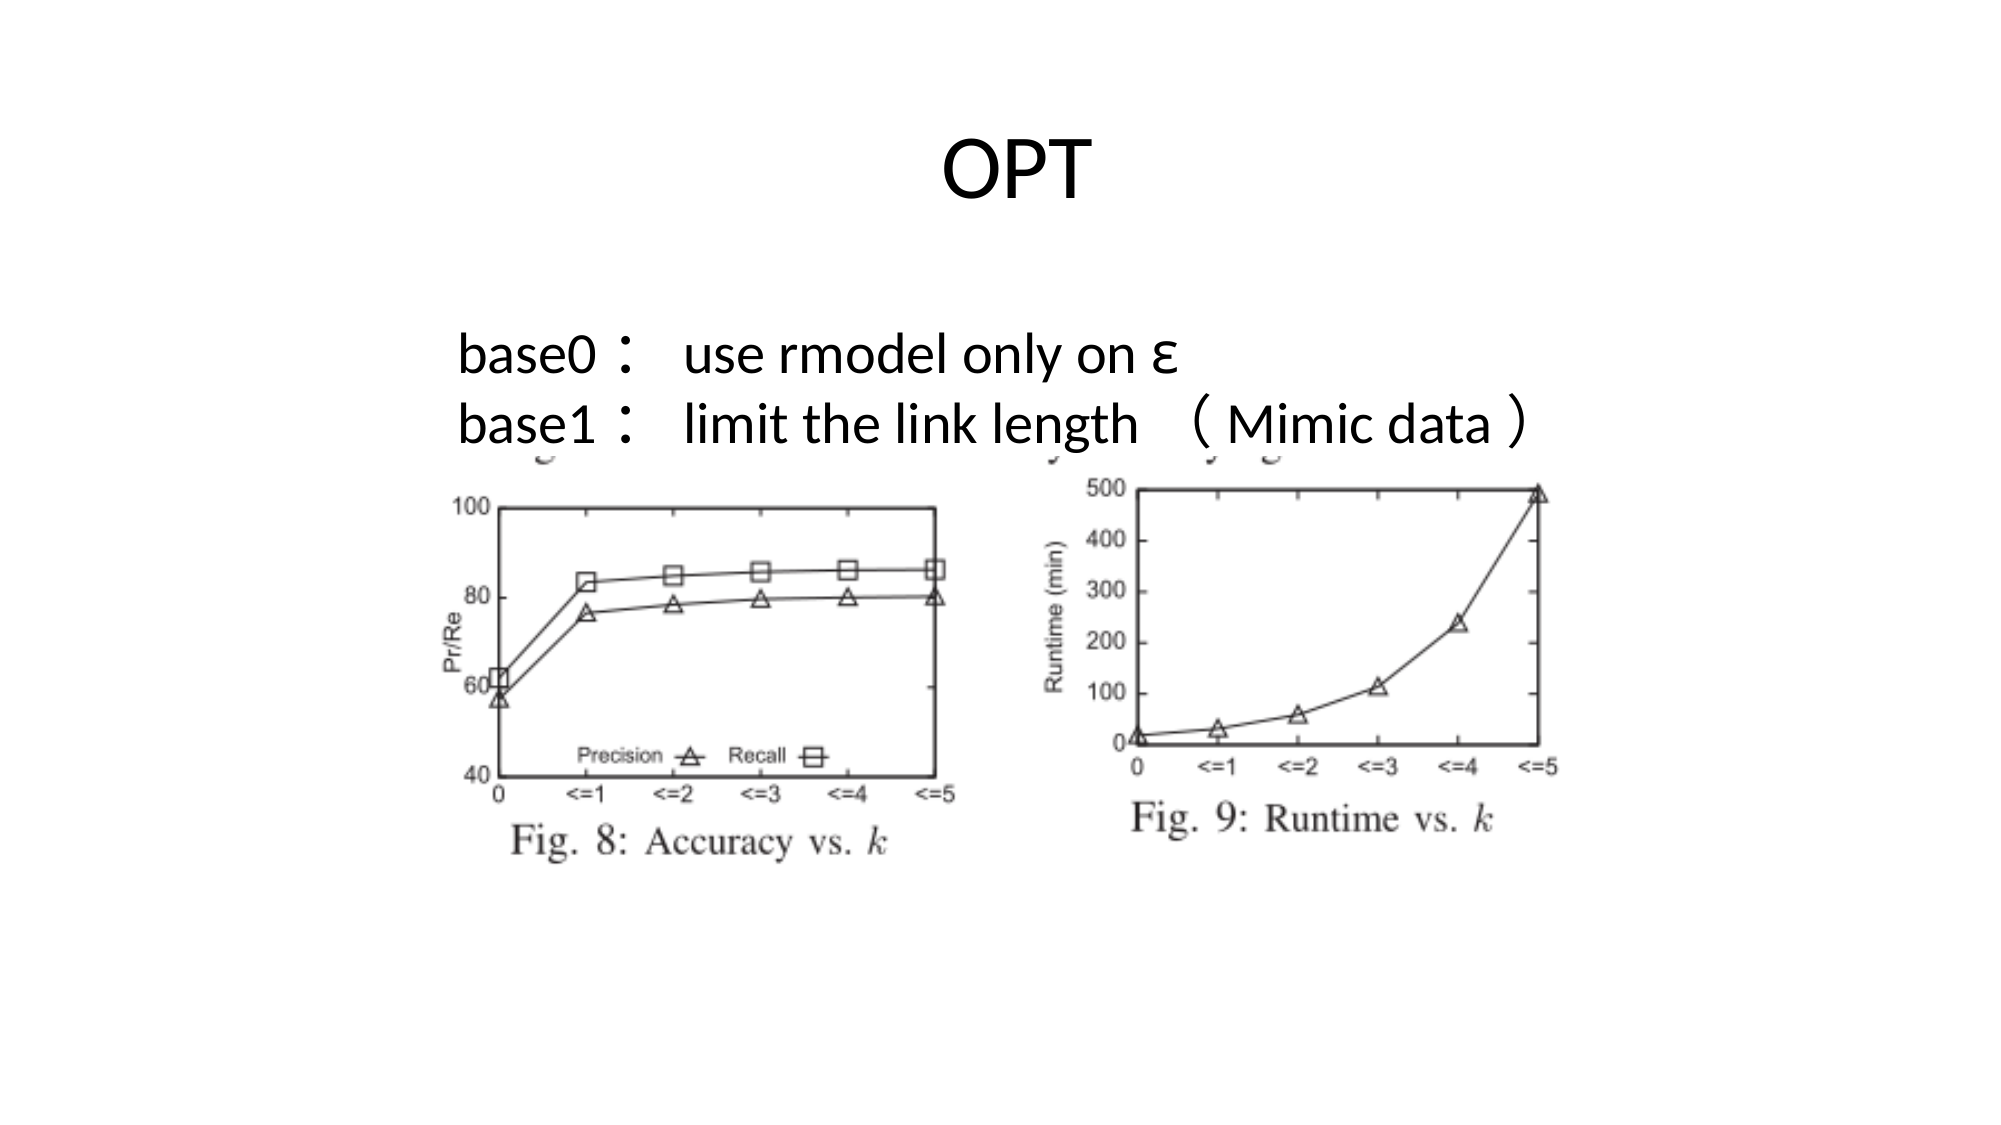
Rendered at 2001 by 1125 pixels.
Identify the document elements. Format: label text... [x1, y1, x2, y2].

text_box base0：use rmodel only on ε base1：limit the link length（Mimic data） [442, 307, 1580, 456]
picture [429, 456, 1593, 871]
title OPT [137, 59, 1863, 278]
